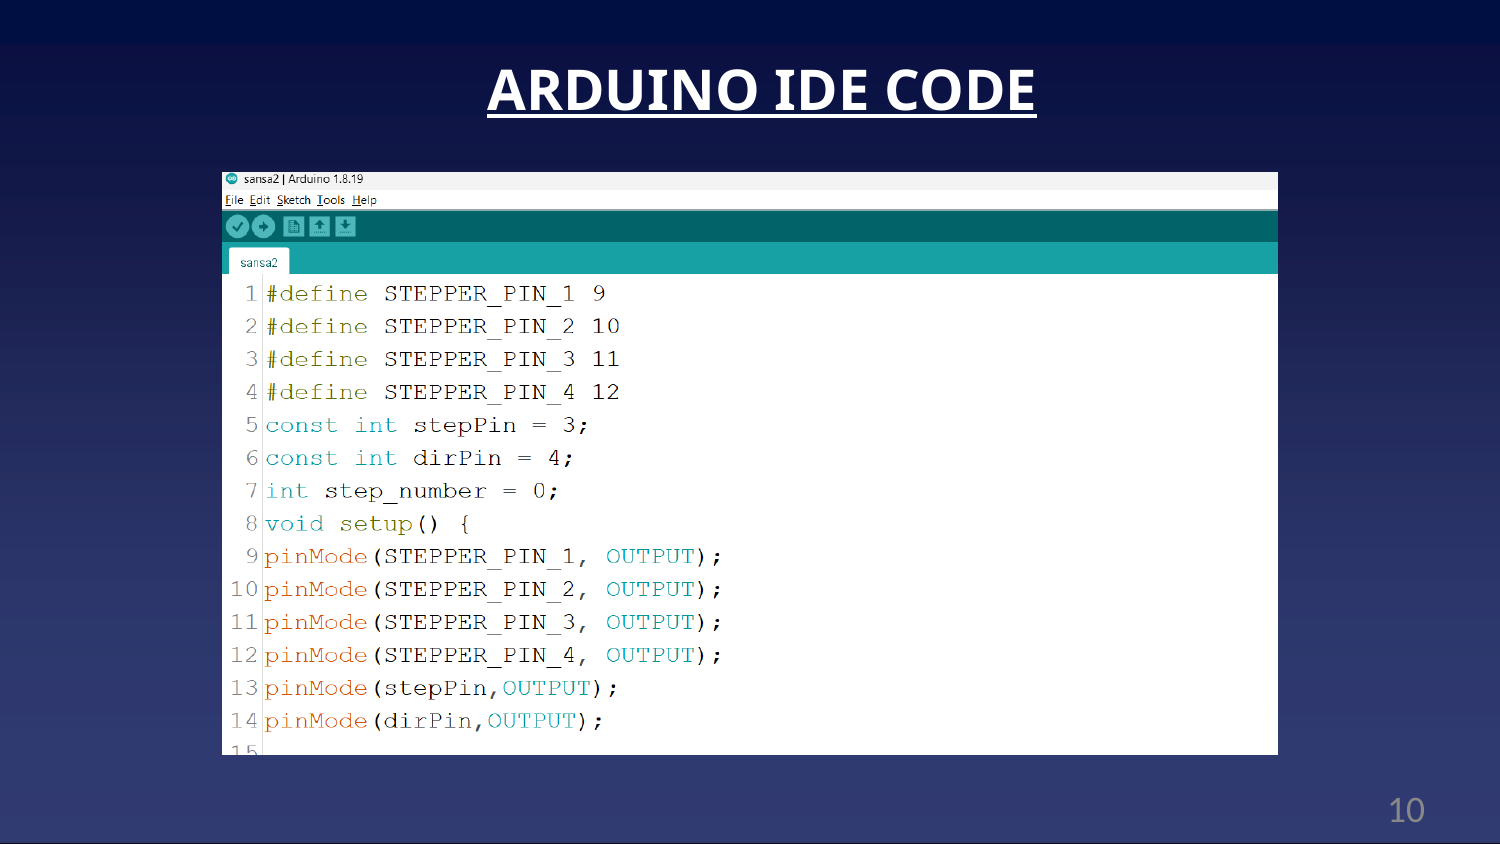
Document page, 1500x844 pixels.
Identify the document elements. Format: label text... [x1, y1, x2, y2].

title ARDUINO IDE CODE [187, 53, 1338, 195]
slide_number 10 [1080, 784, 1425, 827]
picture [0, 0, 1500, 844]
